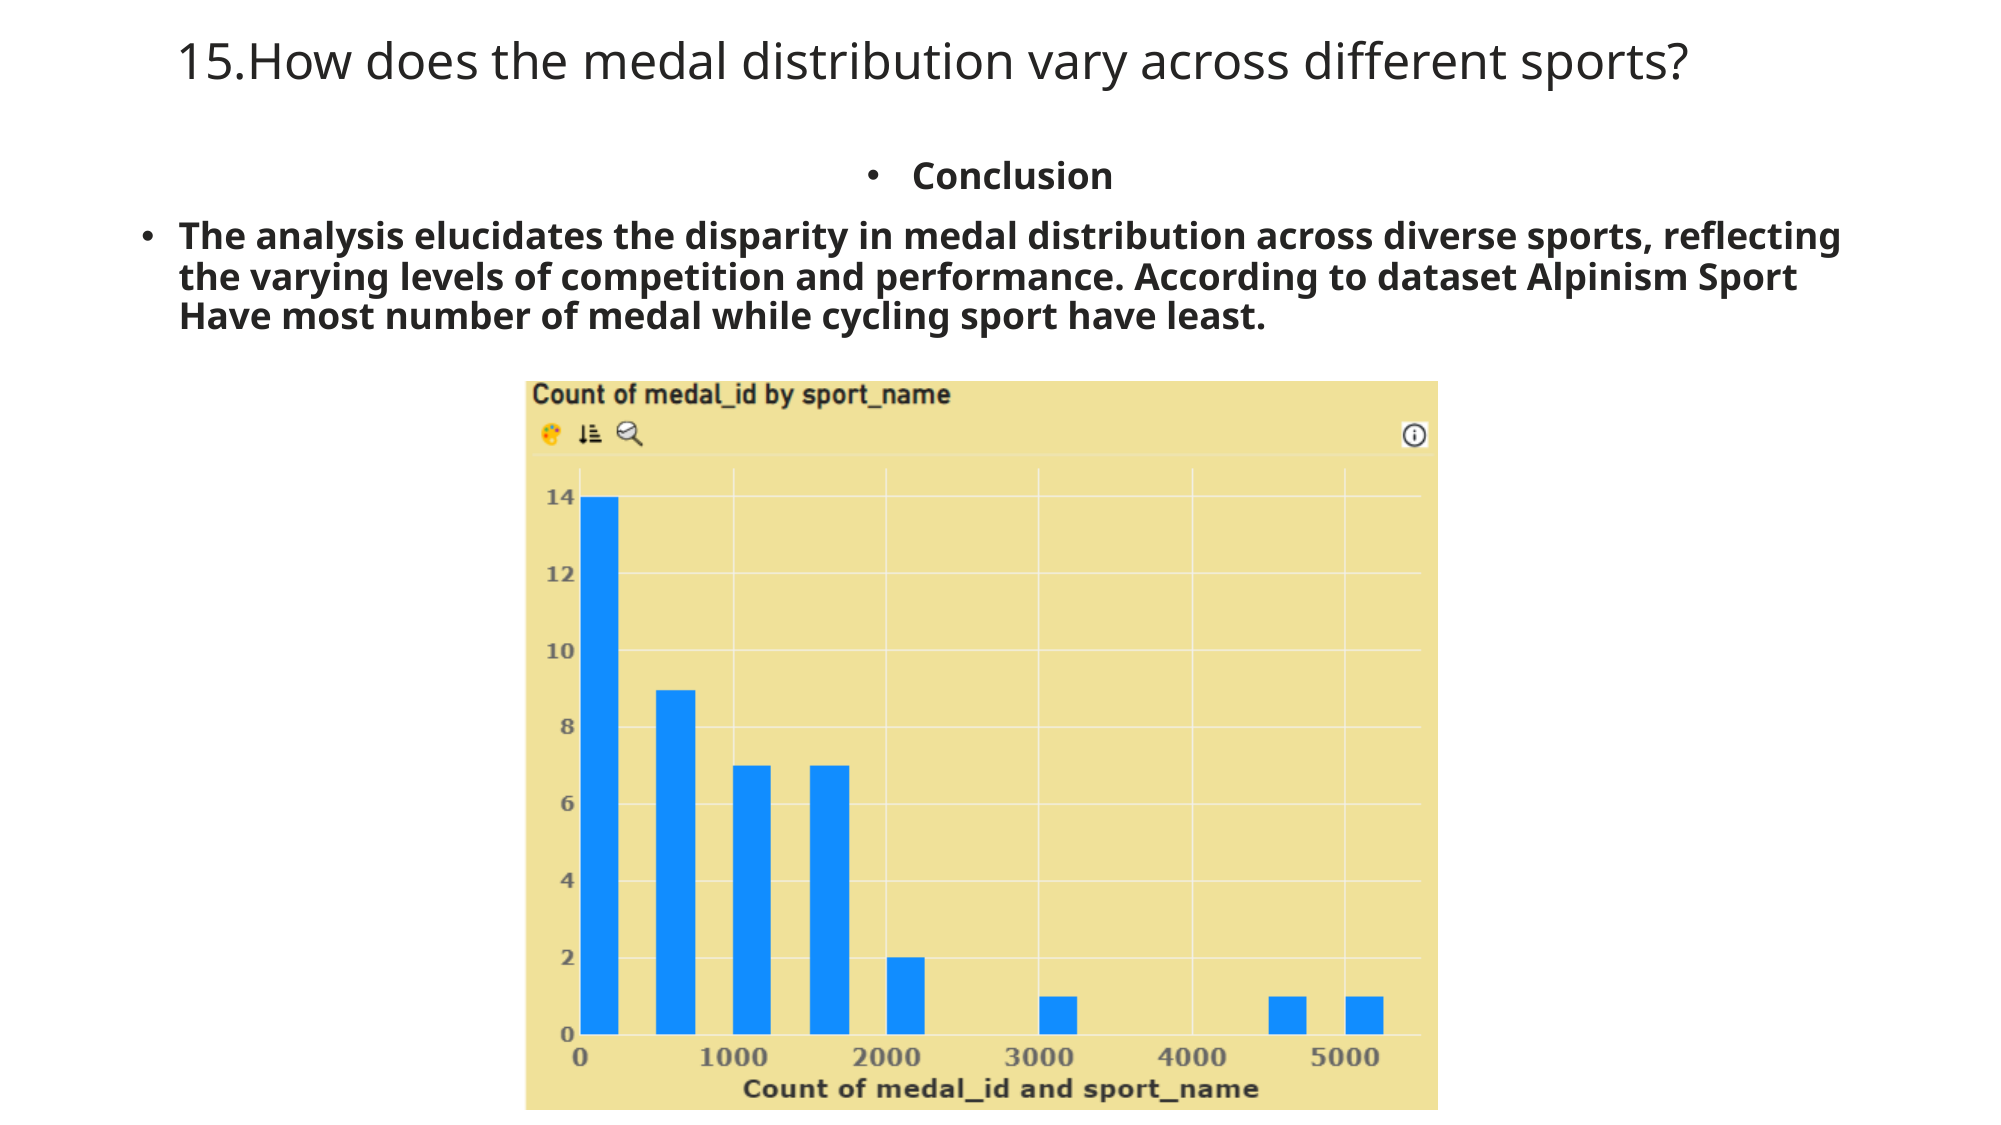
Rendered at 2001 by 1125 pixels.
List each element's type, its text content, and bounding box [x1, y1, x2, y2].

list Conclusion The analysis elucidates the disparity in medal distribution across diverse sports, reflecting the varying levels of competition and performance. According to dataset Alpinism Sport Have most number of medal while cycling sport have least. [126, 149, 1863, 348]
picture [522, 381, 1438, 1110]
title 15.How does the medal distribution vary across different sports? [161, 15, 1863, 112]
